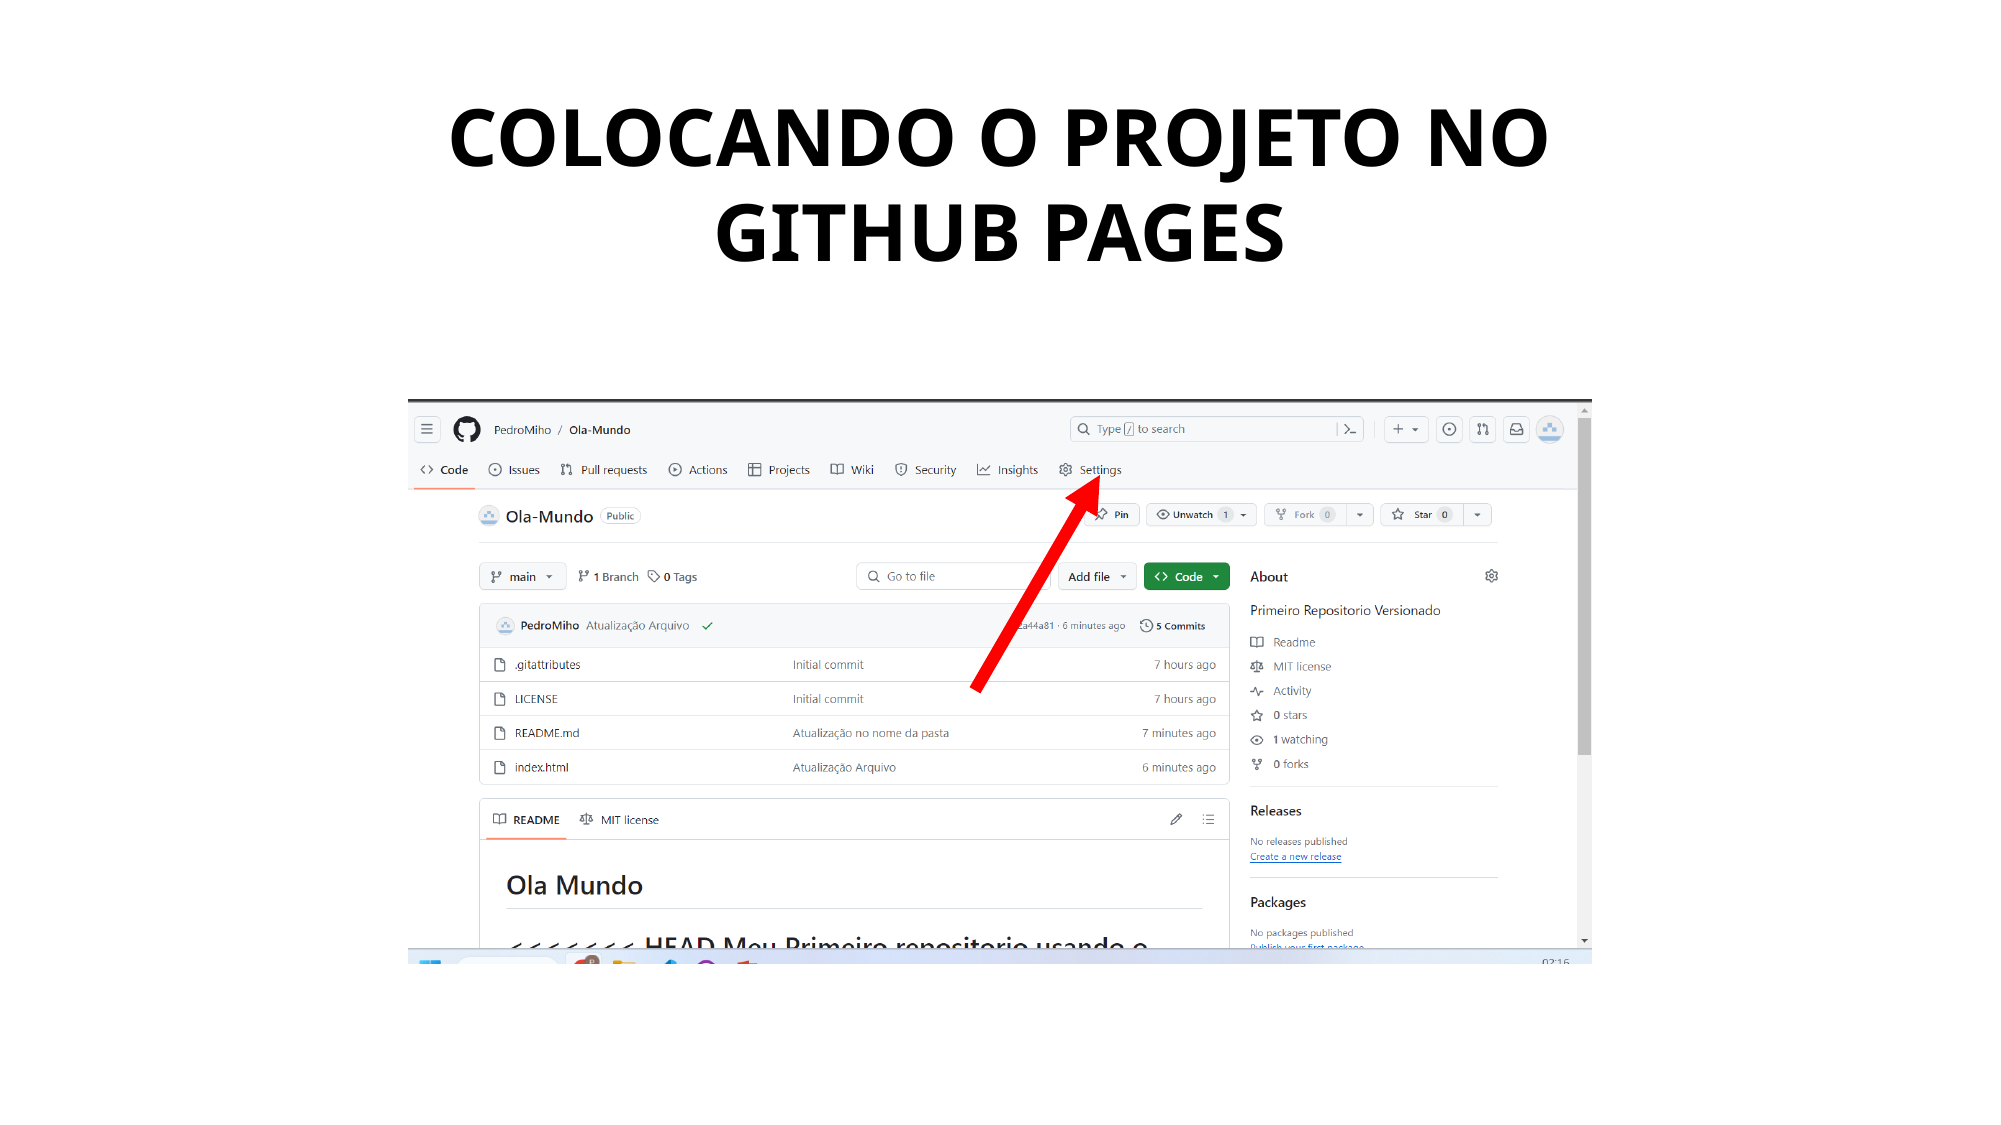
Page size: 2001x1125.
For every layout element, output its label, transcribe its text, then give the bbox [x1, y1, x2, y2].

title COLOCANDO O PROJETO NO GITHUB PAGES [315, 86, 1685, 279]
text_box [974, 474, 1101, 691]
picture [407, 399, 1593, 964]
